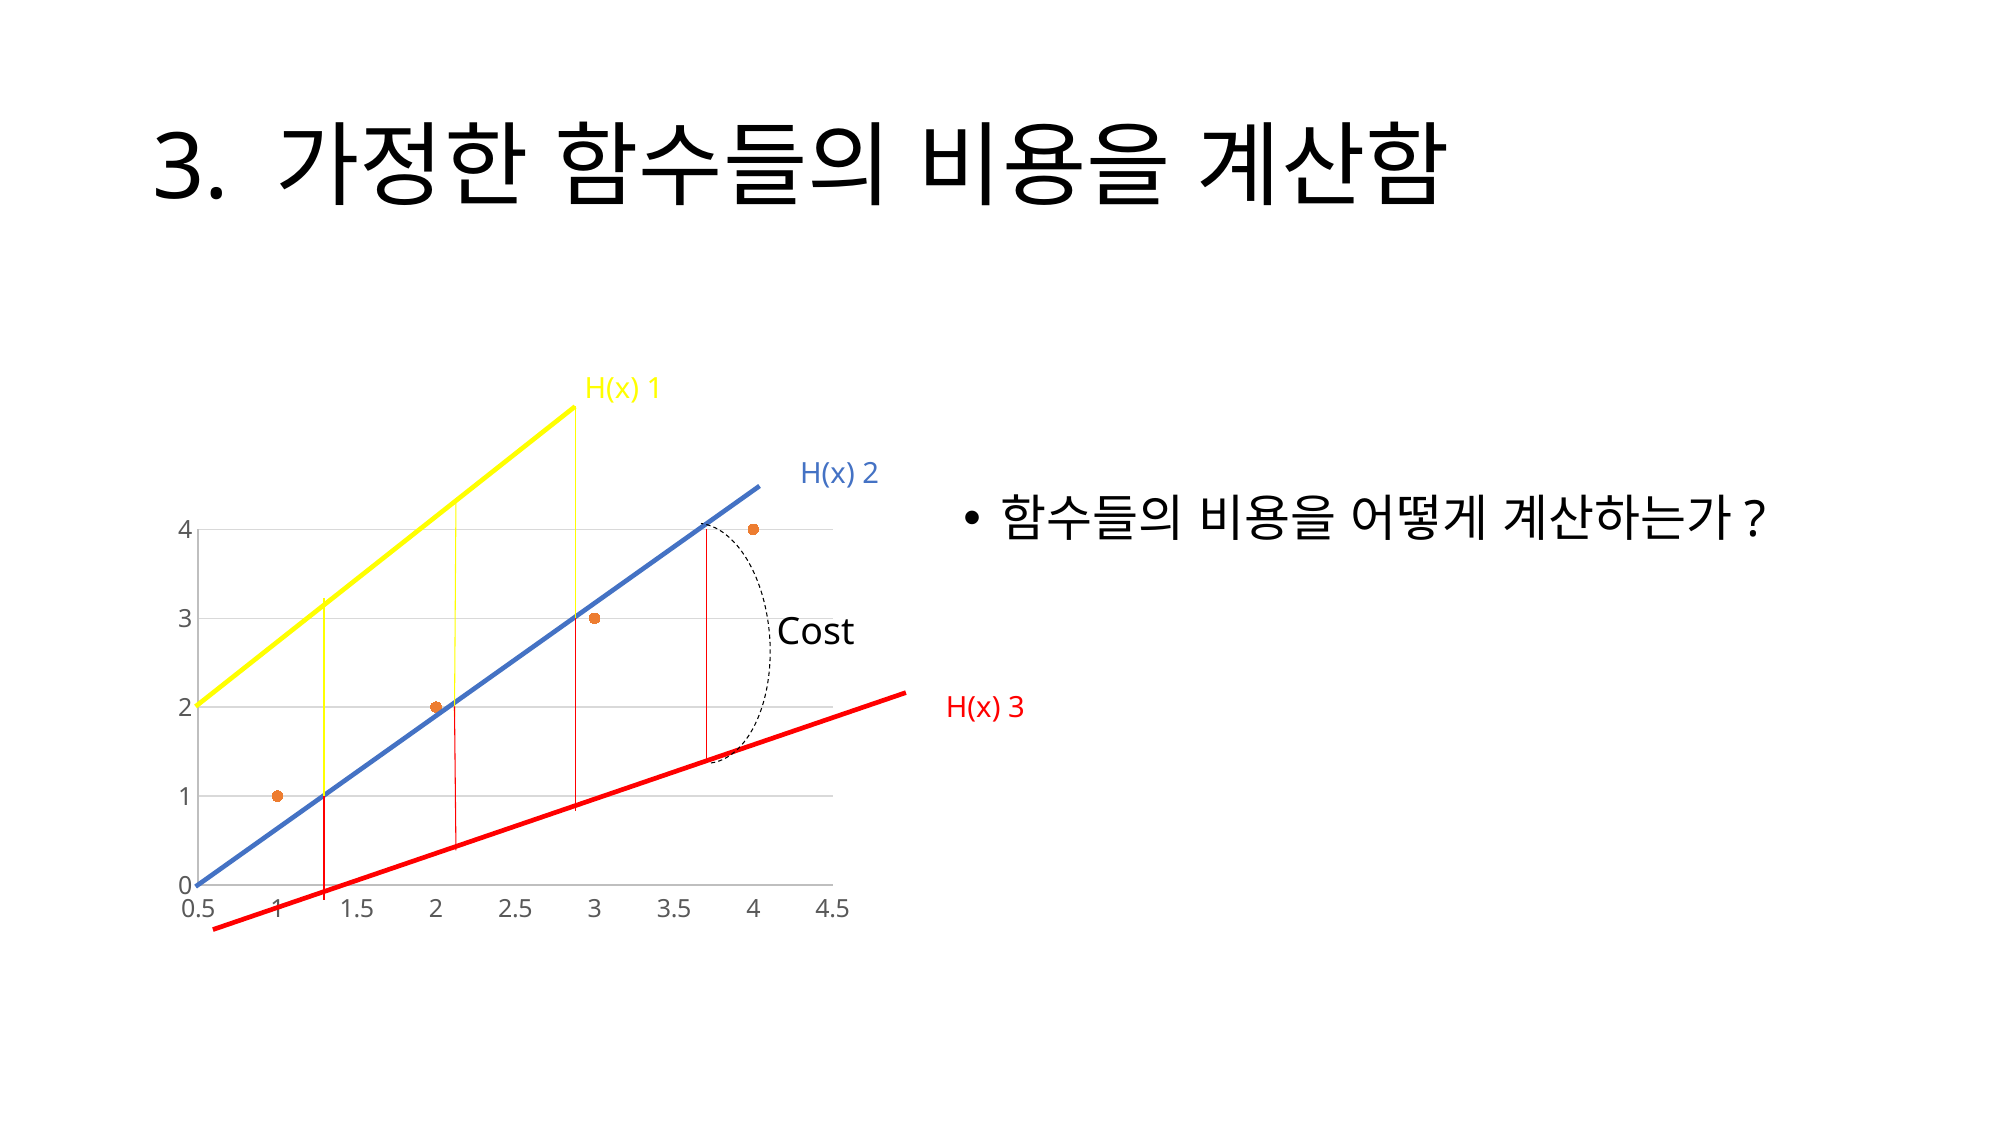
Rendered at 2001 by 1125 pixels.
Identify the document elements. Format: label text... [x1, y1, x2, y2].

title 3. 가정한 함수들의 비용을 계산함 [137, 59, 1863, 278]
text_box H(x) 3 [931, 681, 1040, 731]
text_box H(x) 1 [569, 361, 679, 406]
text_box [104, 406, 906, 940]
